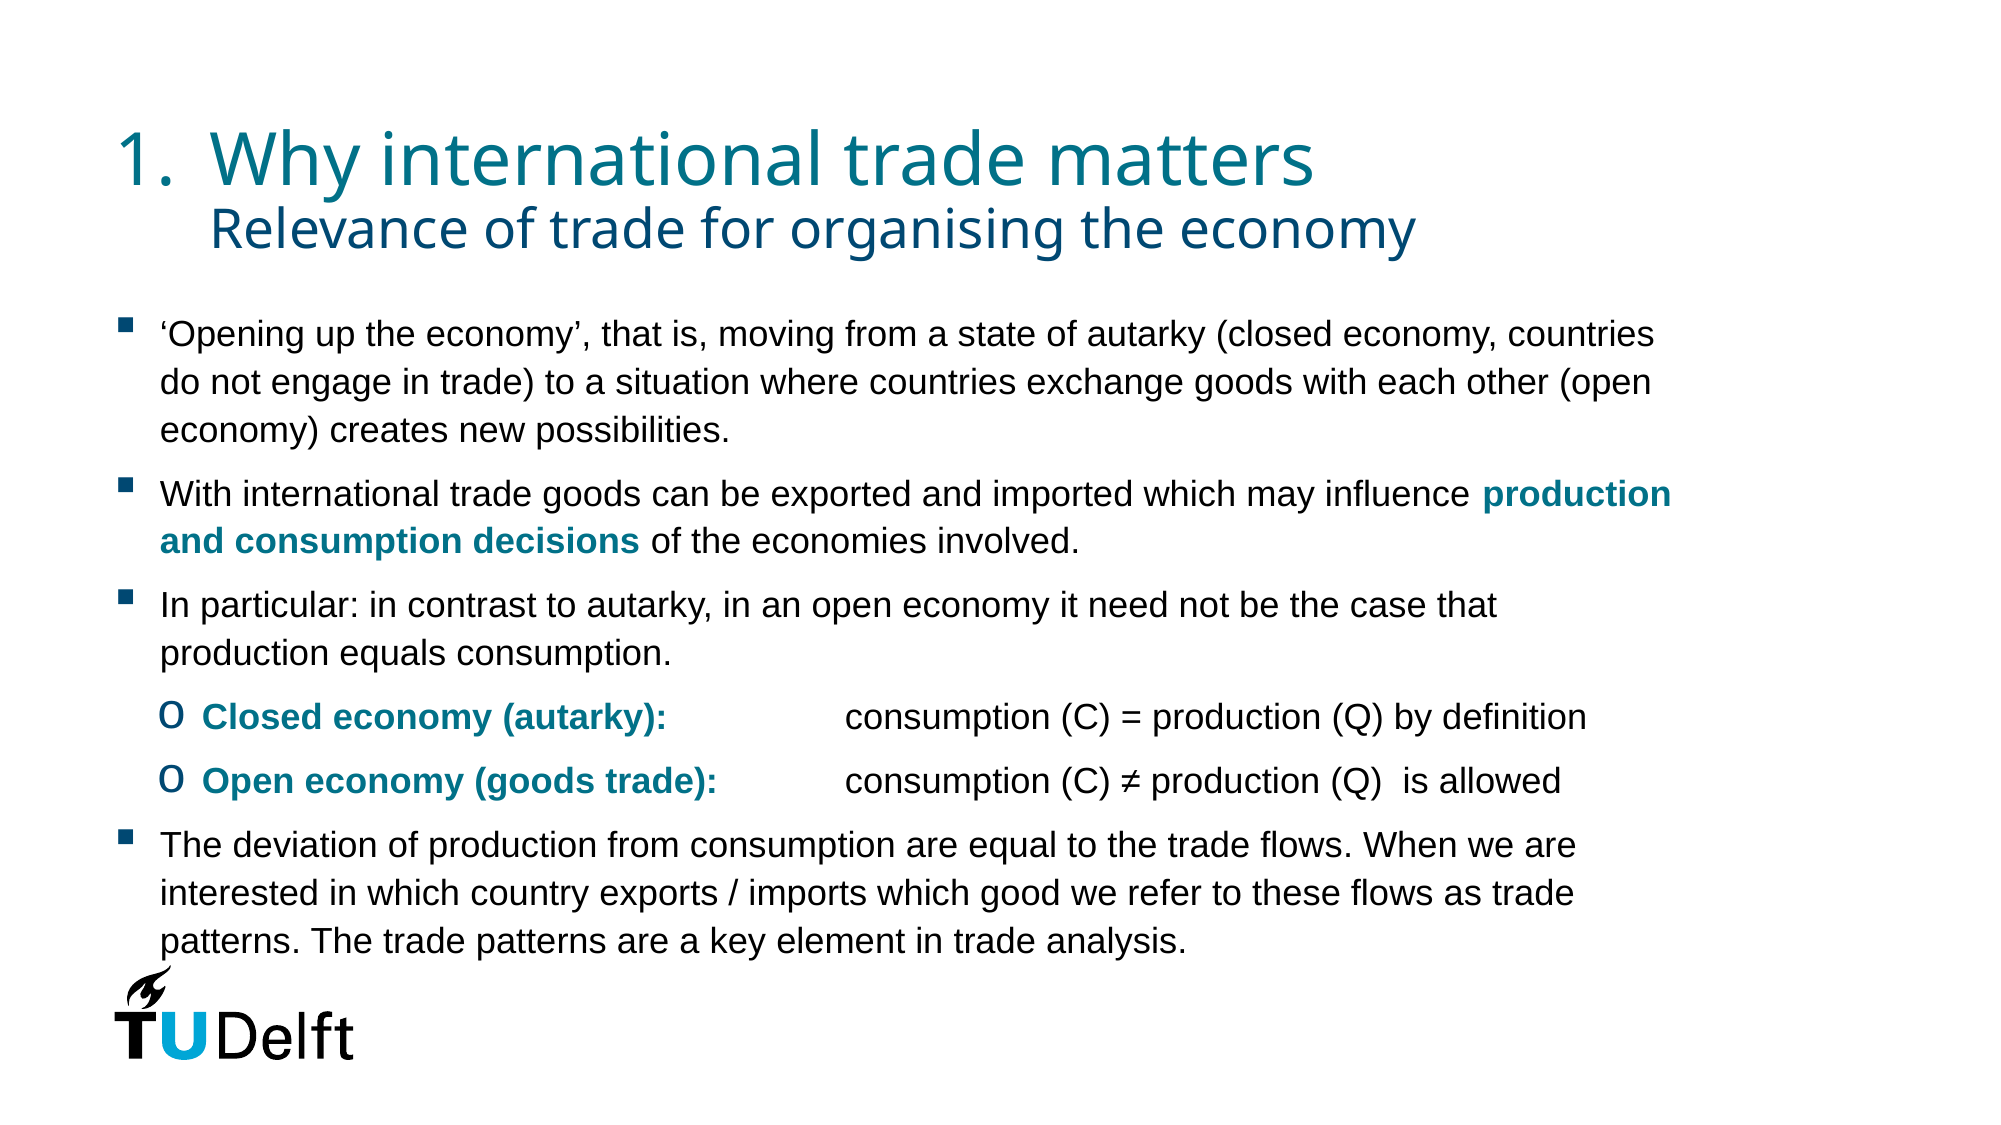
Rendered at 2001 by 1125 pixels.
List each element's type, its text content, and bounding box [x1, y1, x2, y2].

list ‘Opening up the economy’, that is, moving from a state of autarky (closed economy, countries do not engage in trade) to a situation where countries exchange goods with each other (open economy) creates new possibilities. With international trade goods can be exported and imported which may influence production and consumption decisions of the economies involved. In particular: in contrast to autarky, in an open economy it need not be the case that production equals consumption. Closed economy (autarky): consumption (C) = production (Q) by definition Open economy (goods trade): consumption (C) ≠ production (Q) is allowed The deviation of production from consumption are equal to the trade flows. When we are interested in which country exports / imports which good we refer to these flows as trade patterns. The trade patterns are a key element in trade analysis. [114, 305, 1676, 965]
text_box [84, 251, 1469, 998]
title 1. Why international trade matters Relevance of trade for organising the economy [114, 121, 1883, 262]
